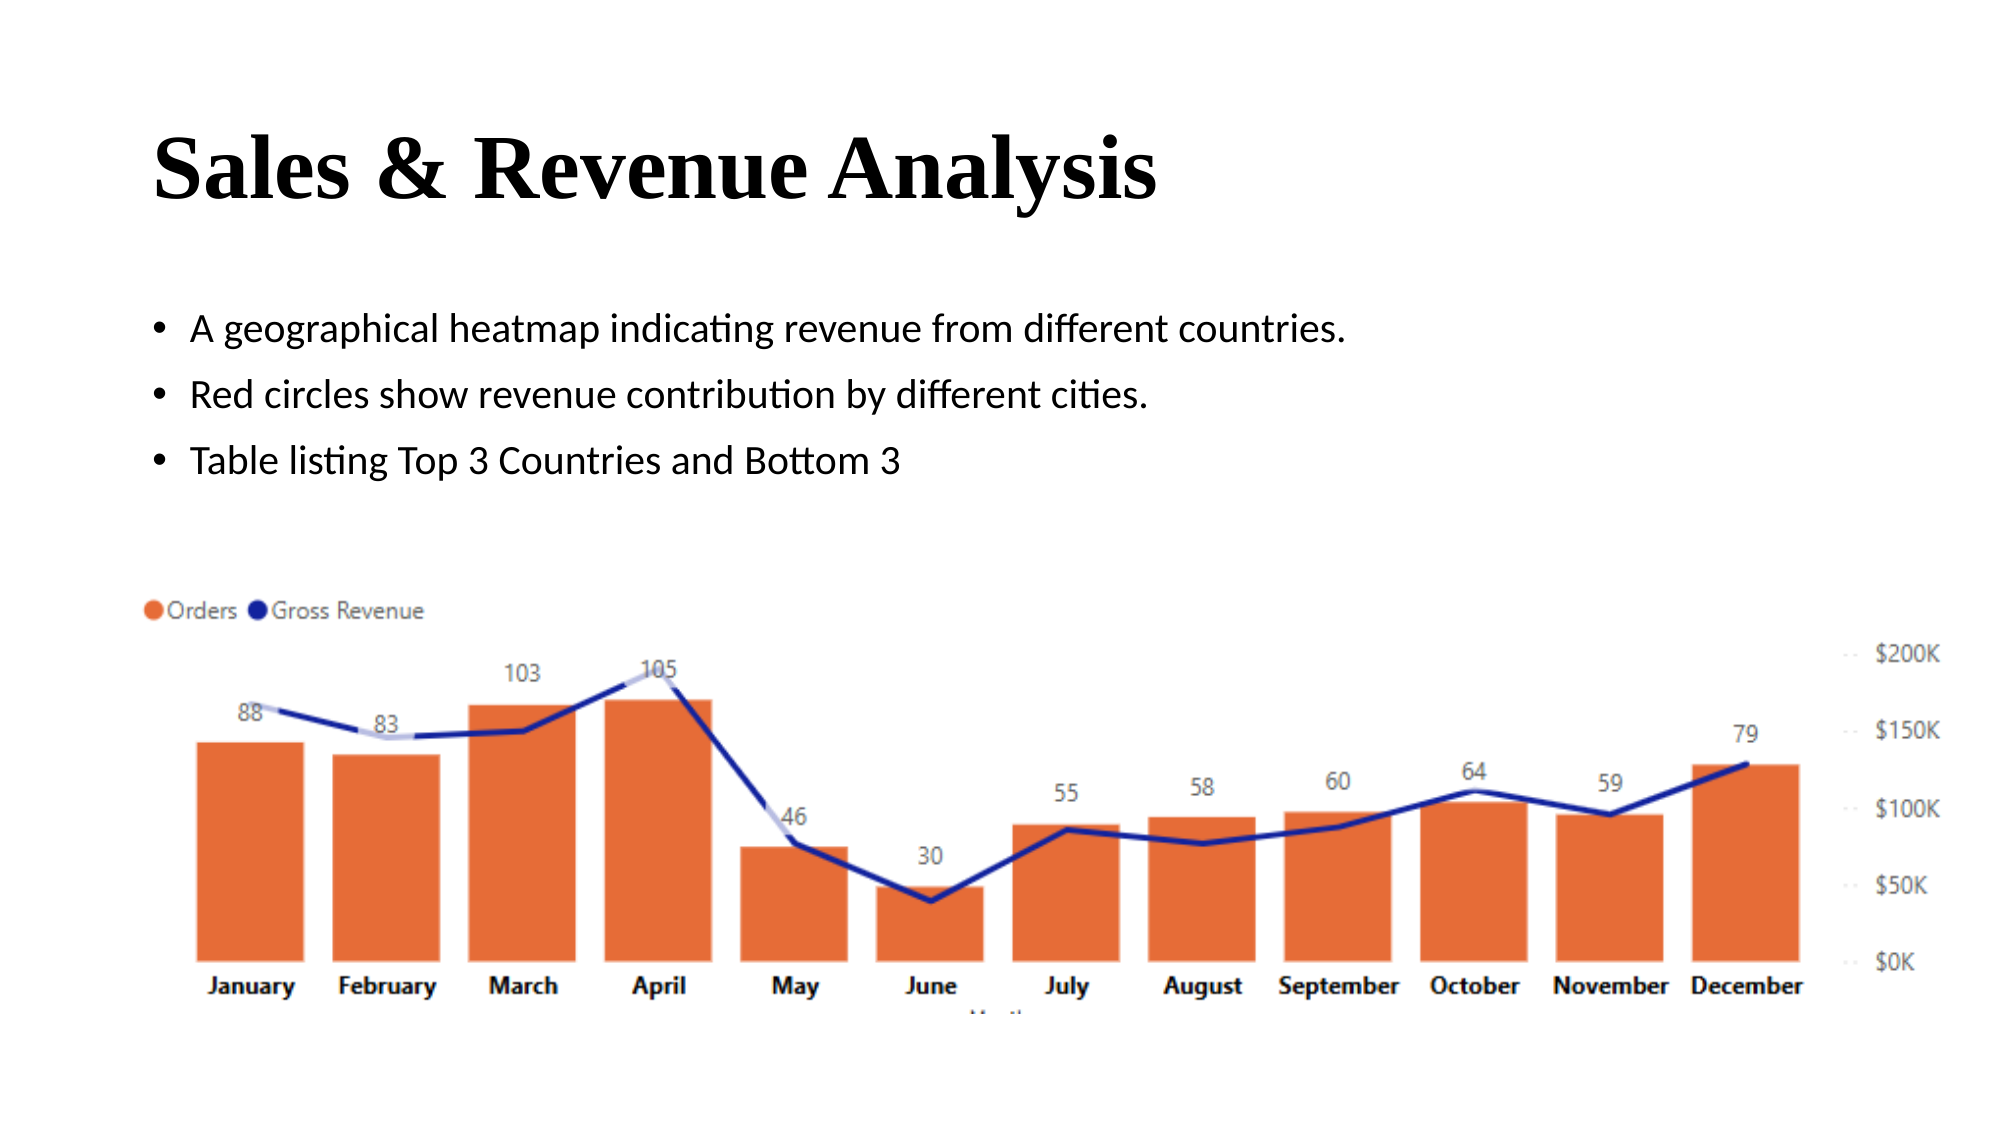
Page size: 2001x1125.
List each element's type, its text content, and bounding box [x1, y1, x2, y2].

list A geographical heatmap indicating revenue from different countries. Red circles show revenue contribution by different cities. Table listing Top 3 Countries and Bottom 3 [137, 299, 1863, 578]
picture [137, 578, 1946, 1014]
title Sales & Revenue Analysis [137, 59, 1863, 278]
